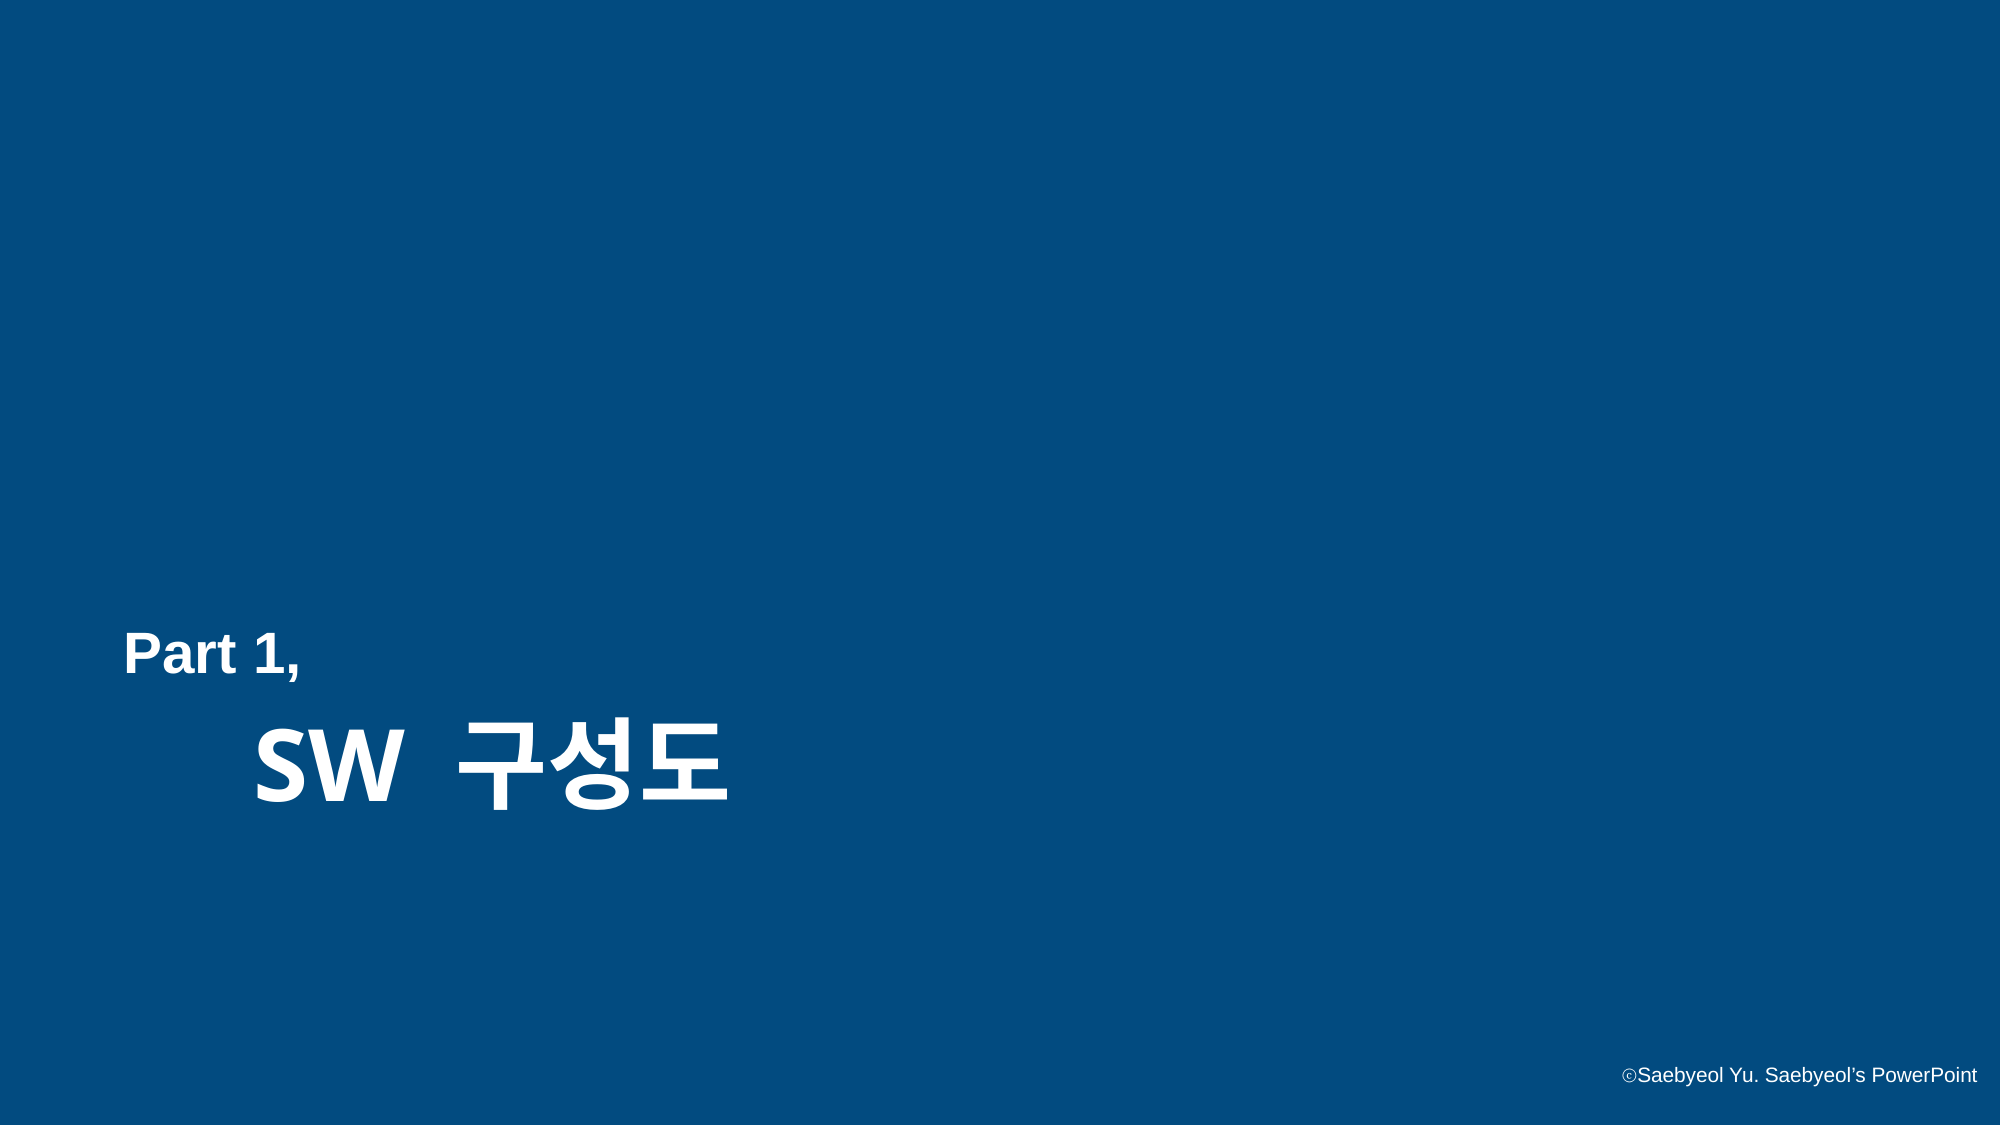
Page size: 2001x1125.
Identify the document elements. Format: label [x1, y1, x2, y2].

text_box [69, 568, 1000, 1061]
